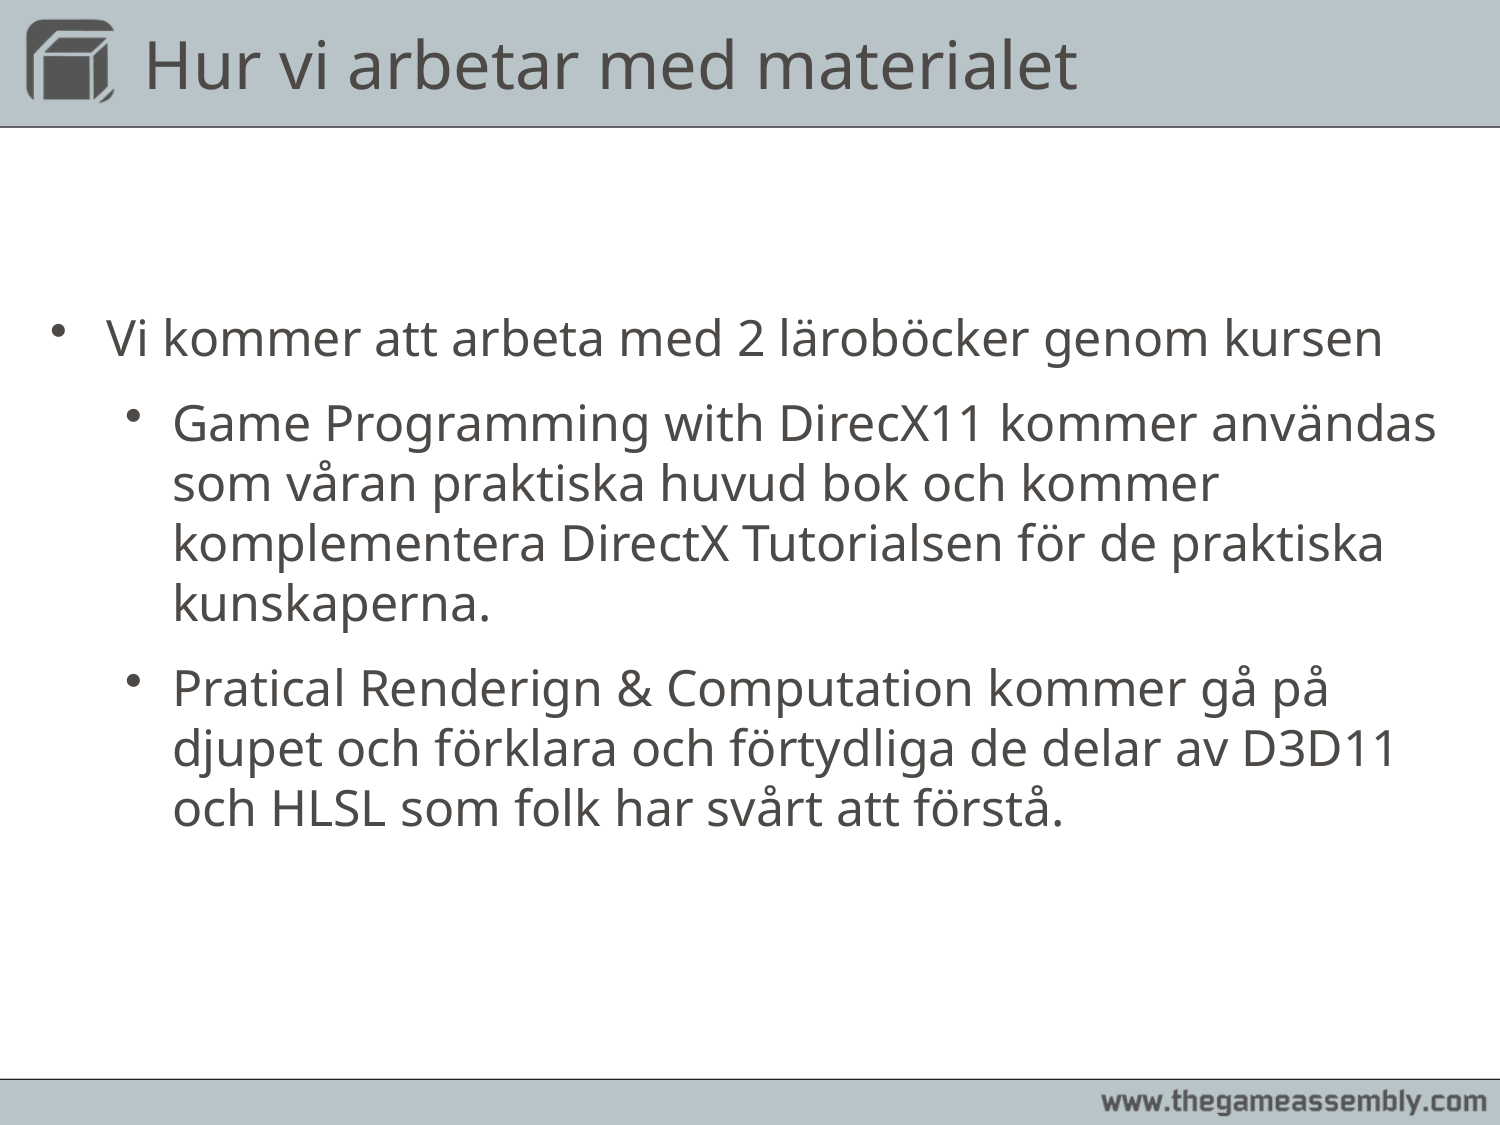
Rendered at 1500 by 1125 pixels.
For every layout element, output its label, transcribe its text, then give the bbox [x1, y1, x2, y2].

title Hur vi arbetar med materialet [128, 0, 1500, 126]
picture [0, 0, 1500, 1125]
list Vi kommer att arbeta med 2 läroböcker genom kursen Game Programming with DirecX11 kommer användas som våran praktiska huvud bok och kommer komplementera DirectX Tutorialsen för de praktiska kunskaperna. Pratical Renderign & Computation kommer gå på djupet och förklara och förtydliga de delar av D3D11 och HLSL som folk har svårt att förstå. [35, 128, 1465, 1079]
